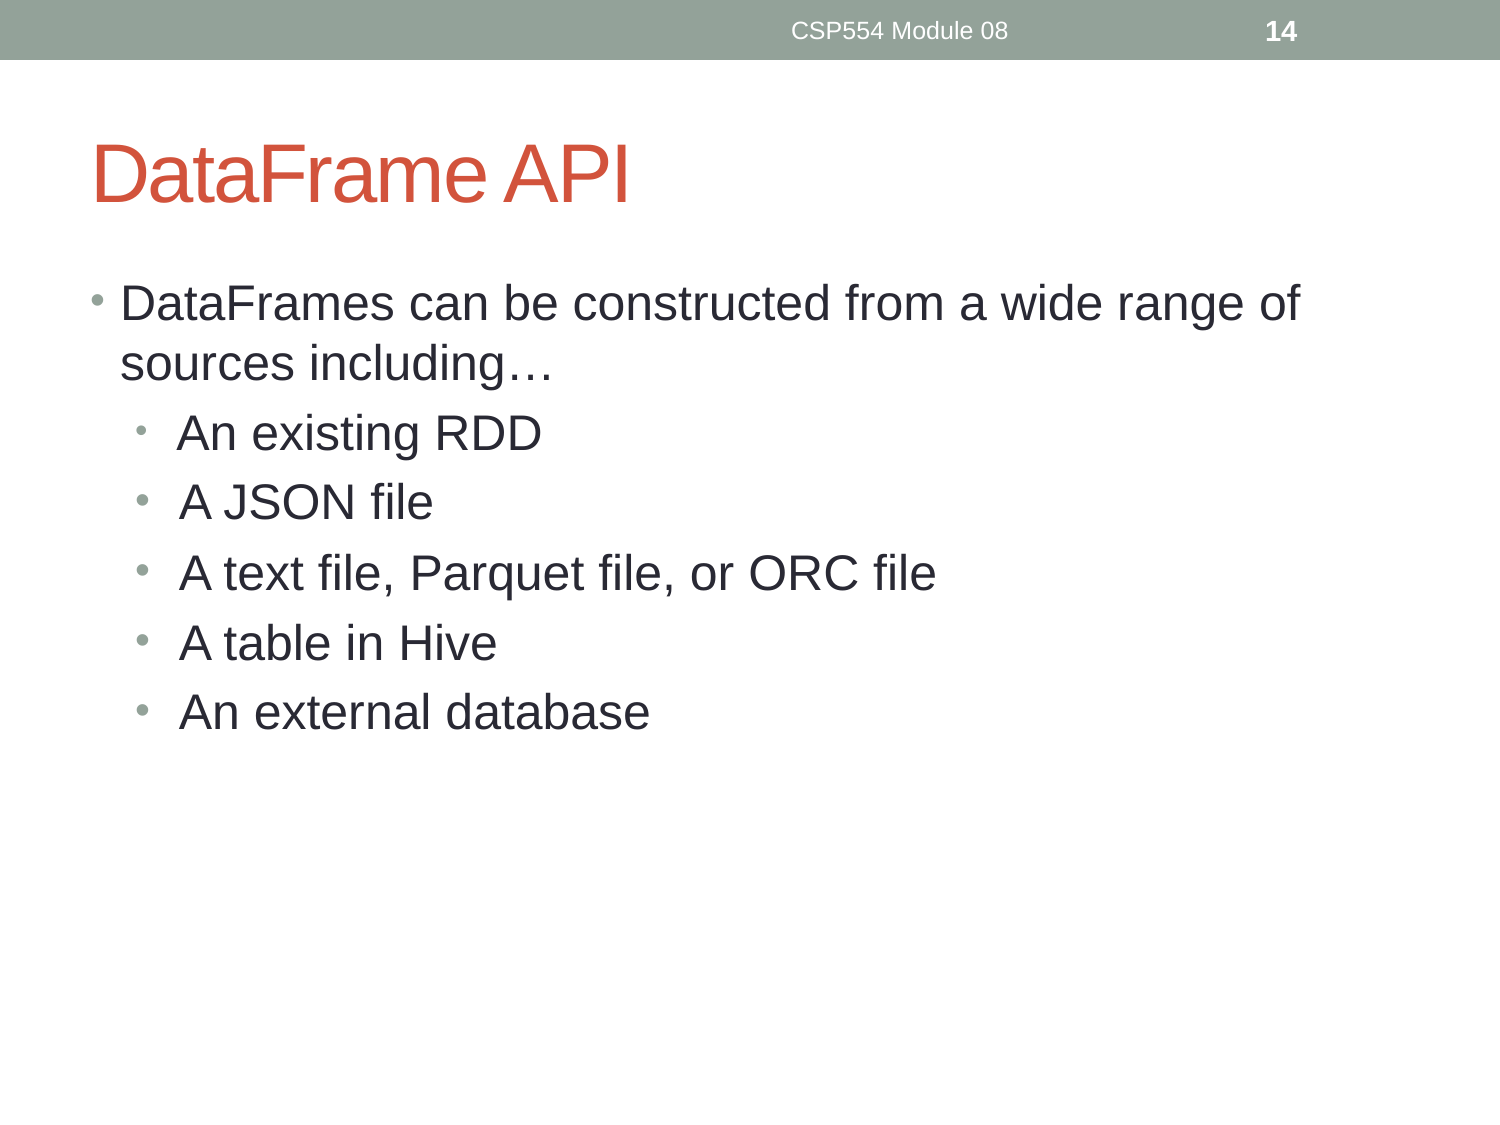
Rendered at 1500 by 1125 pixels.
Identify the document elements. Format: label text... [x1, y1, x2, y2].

title DataFrame API [75, 87, 1425, 250]
slide_number 14 [1250, 3, 1425, 57]
footer CSP554 Module 08 [562, 3, 1238, 57]
list DataFrames can be constructed from a wide range of sources including… An existing RDD A JSON file A text file, Parquet file, or ORC file A table in Hive An external database [75, 262, 1425, 1063]
